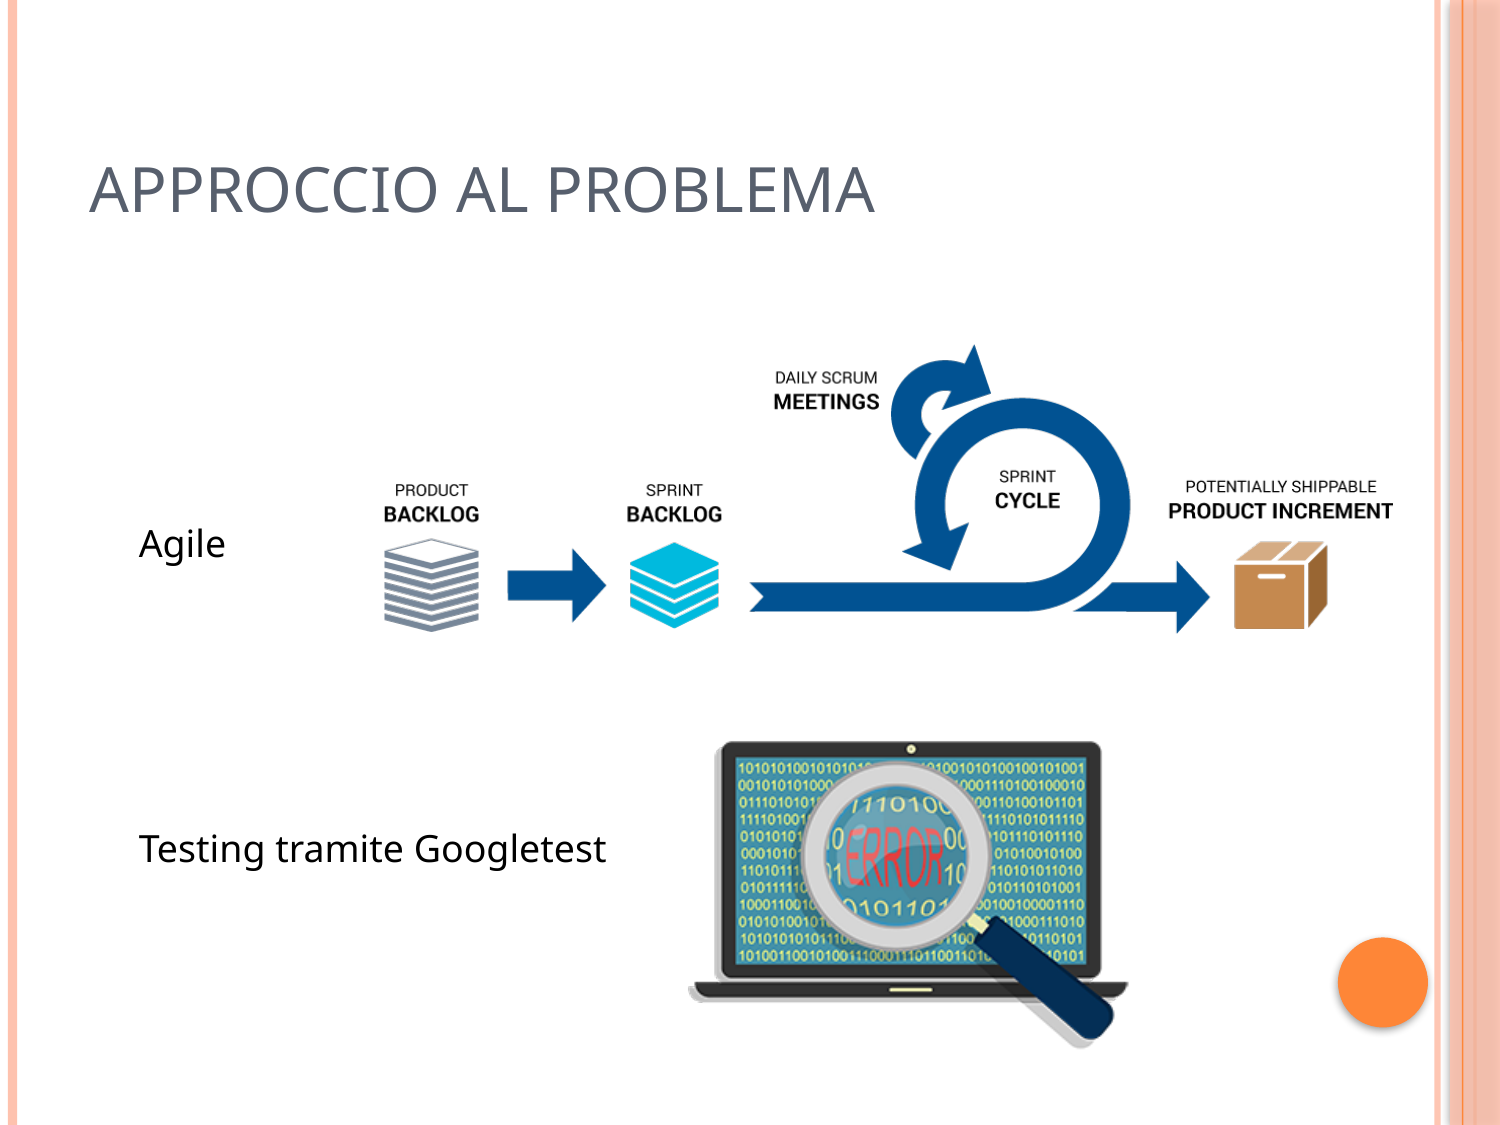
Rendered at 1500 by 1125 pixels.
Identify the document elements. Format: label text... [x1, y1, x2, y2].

picture [675, 703, 1146, 1063]
picture [383, 344, 1393, 634]
text_box Agile [123, 512, 377, 573]
text_box Testing tramite Googletest [123, 818, 670, 878]
title Approccio al problema [75, 45, 1300, 233]
